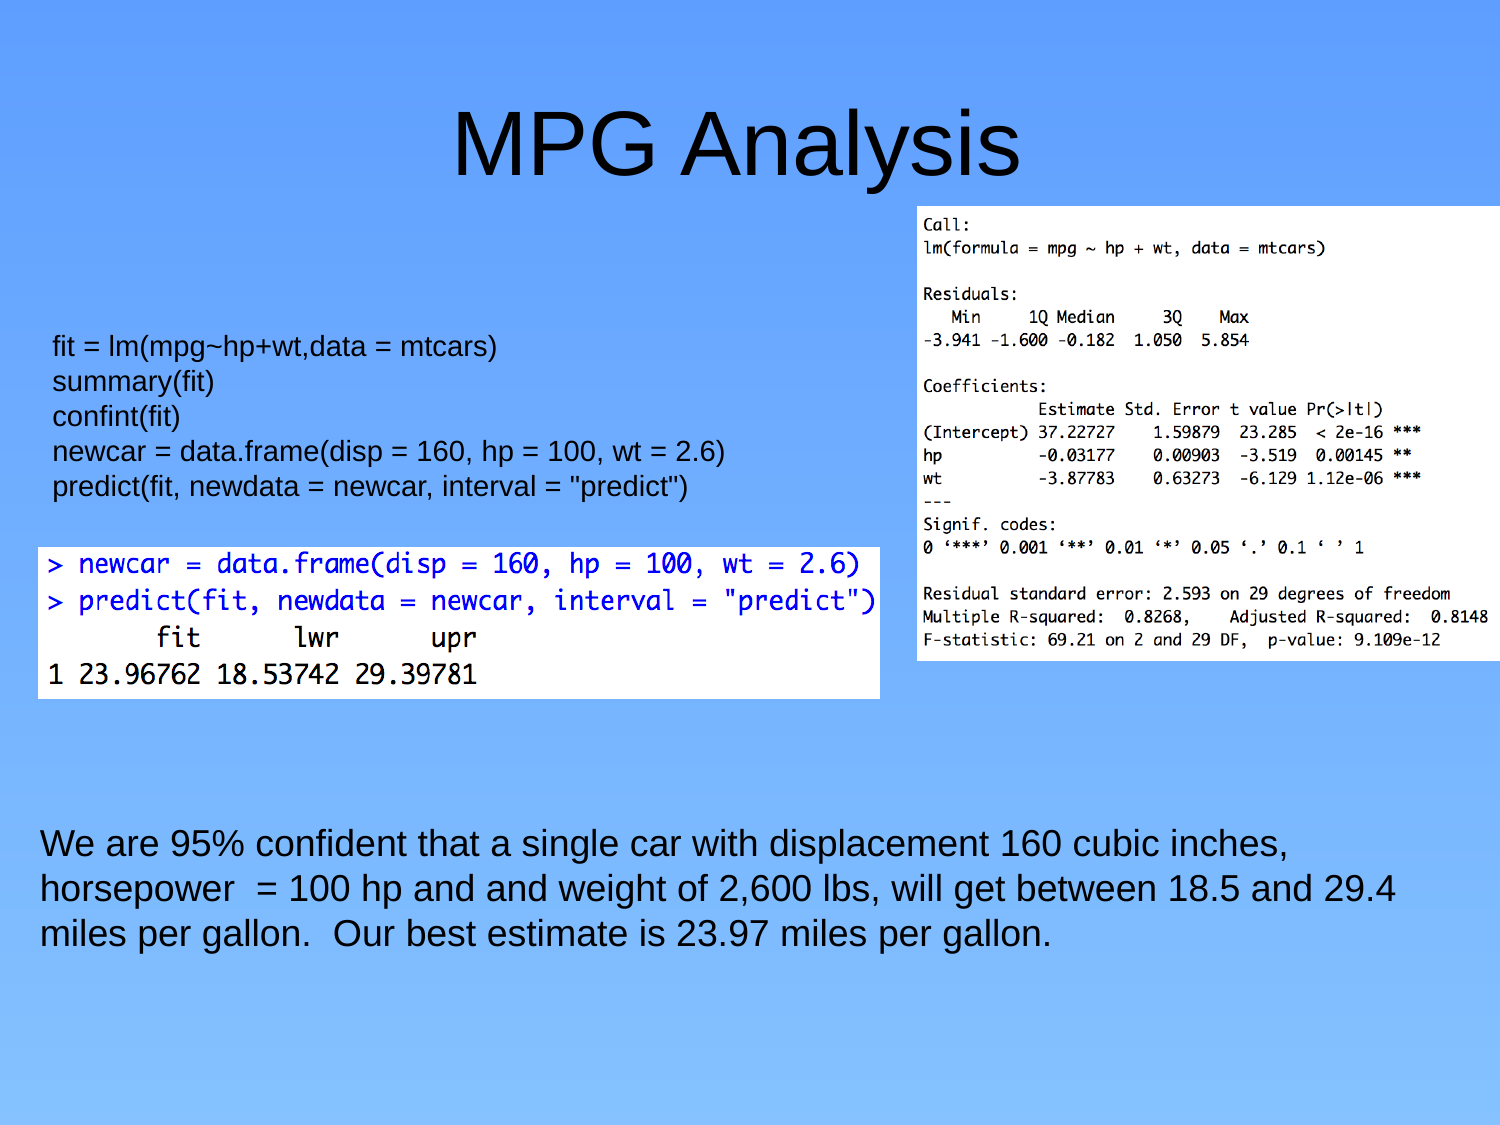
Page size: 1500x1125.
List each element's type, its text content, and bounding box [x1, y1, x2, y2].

picture [38, 547, 880, 699]
text_box fit = lm(mpg~hp+wt,data = mtcars) summary(fit) confint(fit) newcar = data.frame(disp = 160, hp = 100, wt = 2.6) predict(fit, newdata = newcar, interval = "predict") [37, 320, 763, 545]
text_box We are 95% confident that a single car with displacement 160 cubic inches, horsepower = 100 hp and and weight of 2,600 lbs, will get between 18.5 and 29.4 miles per gallon. Our best estimate is 23.97 miles per gallon. [24, 811, 1500, 962]
title MPG Analysis [75, 45, 1425, 233]
picture [916, 206, 1500, 661]
